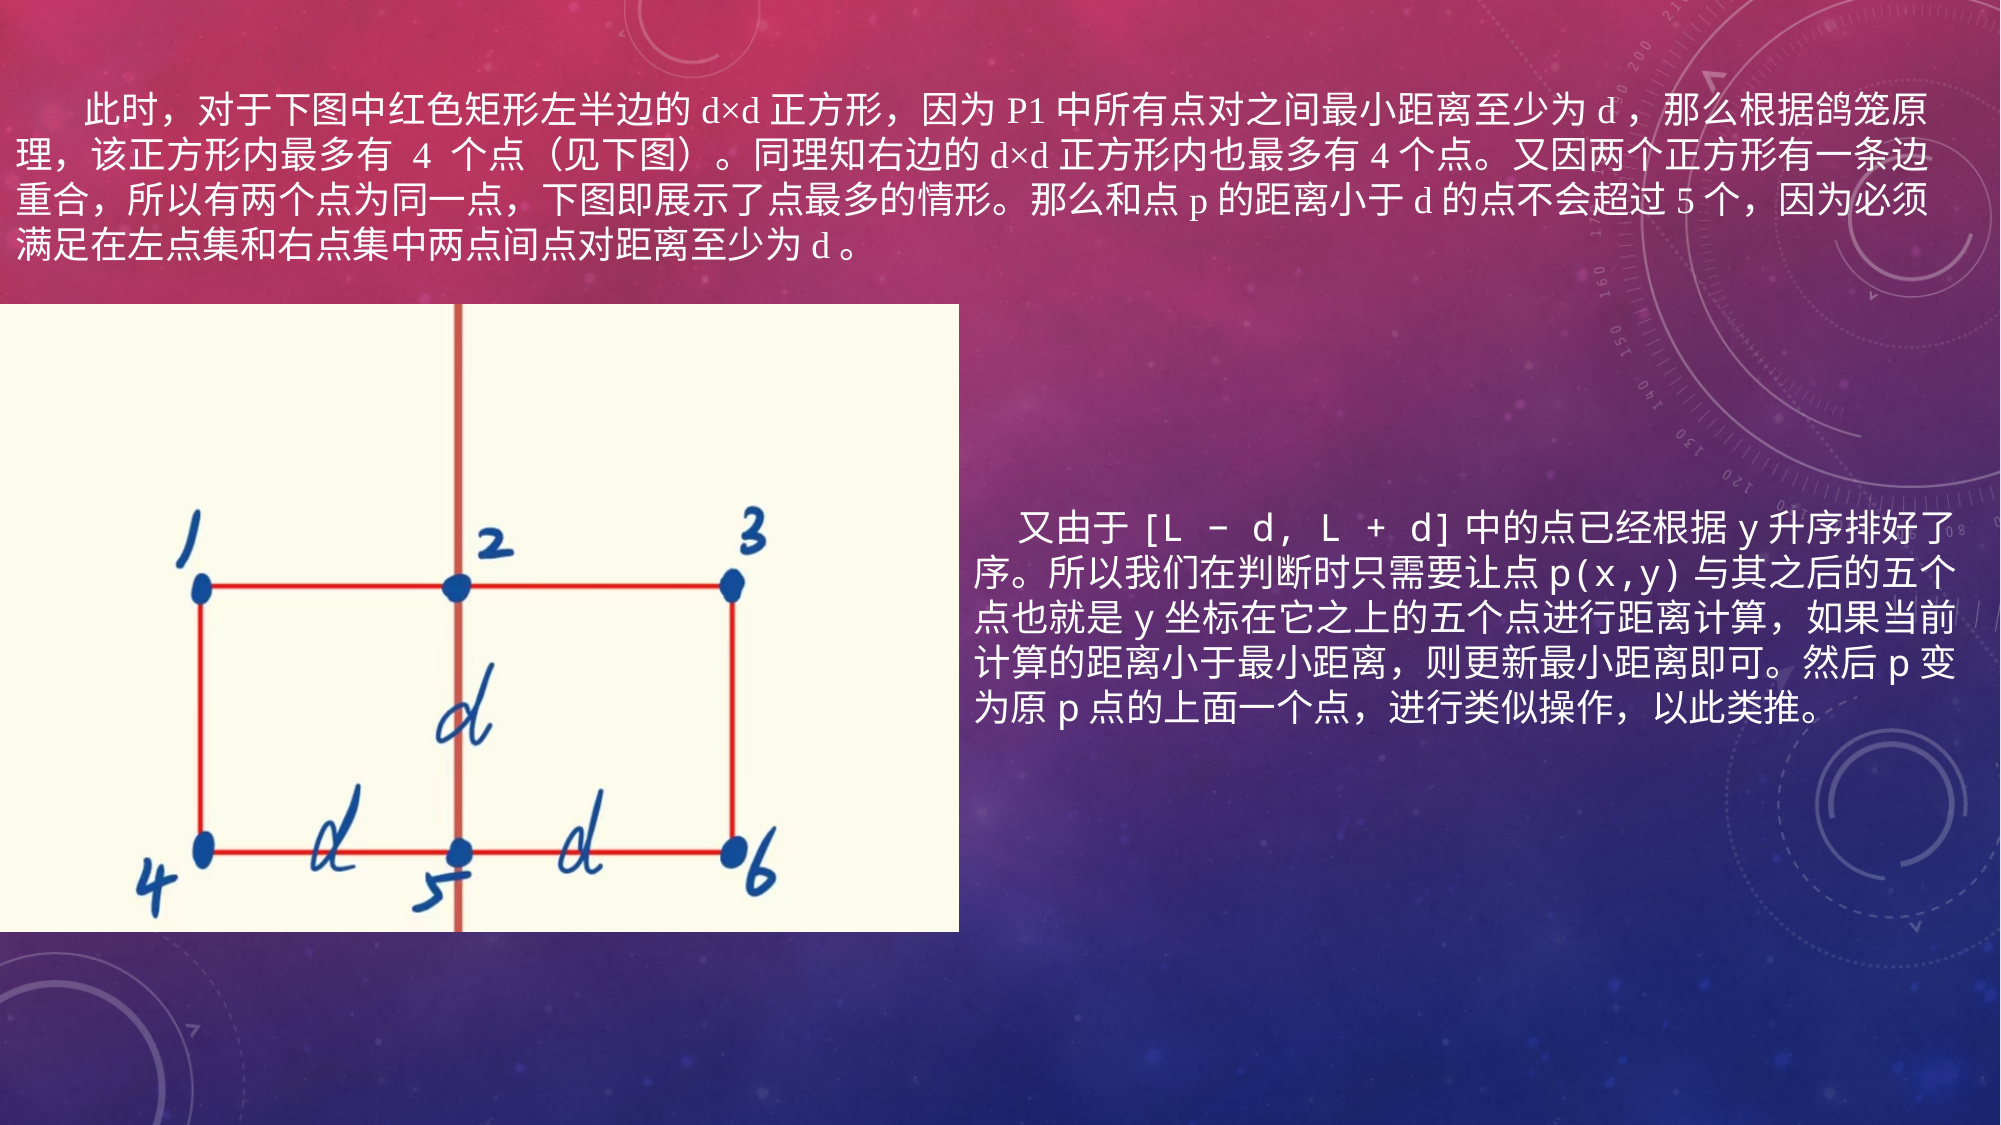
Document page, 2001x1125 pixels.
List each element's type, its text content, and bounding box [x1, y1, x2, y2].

picture [0, 0, 2001, 1125]
text_box 又由于[L − d, L + d]中的点已经根据y升序排好了序。所以我们在判断时只需要让点p(x,y)与其之后的五个点也就是y坐标在它之上的五个点进行距离计算，如果当前计算的距离小于最小距离，则更新最小距离即可。然后p变为原p点的上面一个点，进行类似操作，以此类推。 [964, 496, 1972, 737]
text_box 此时，对于下图中红色矩形左半边的d×d正方形，因为P1中所有点对之间最小距离至少为d，那么根据鸽笼原理，该正方形内最多有 4 个点（见下图）。同理知右边的d×d正方形内也最多有4个点。又因两个正方形有一条边重合，所以有两个点为同一点，下图即展示了点最多的情形。那么和点p的距离小于d的点不会超过5个，因为必须满足在左点集和右点集中两点间点对距离至少为d。 [0, 78, 1944, 274]
